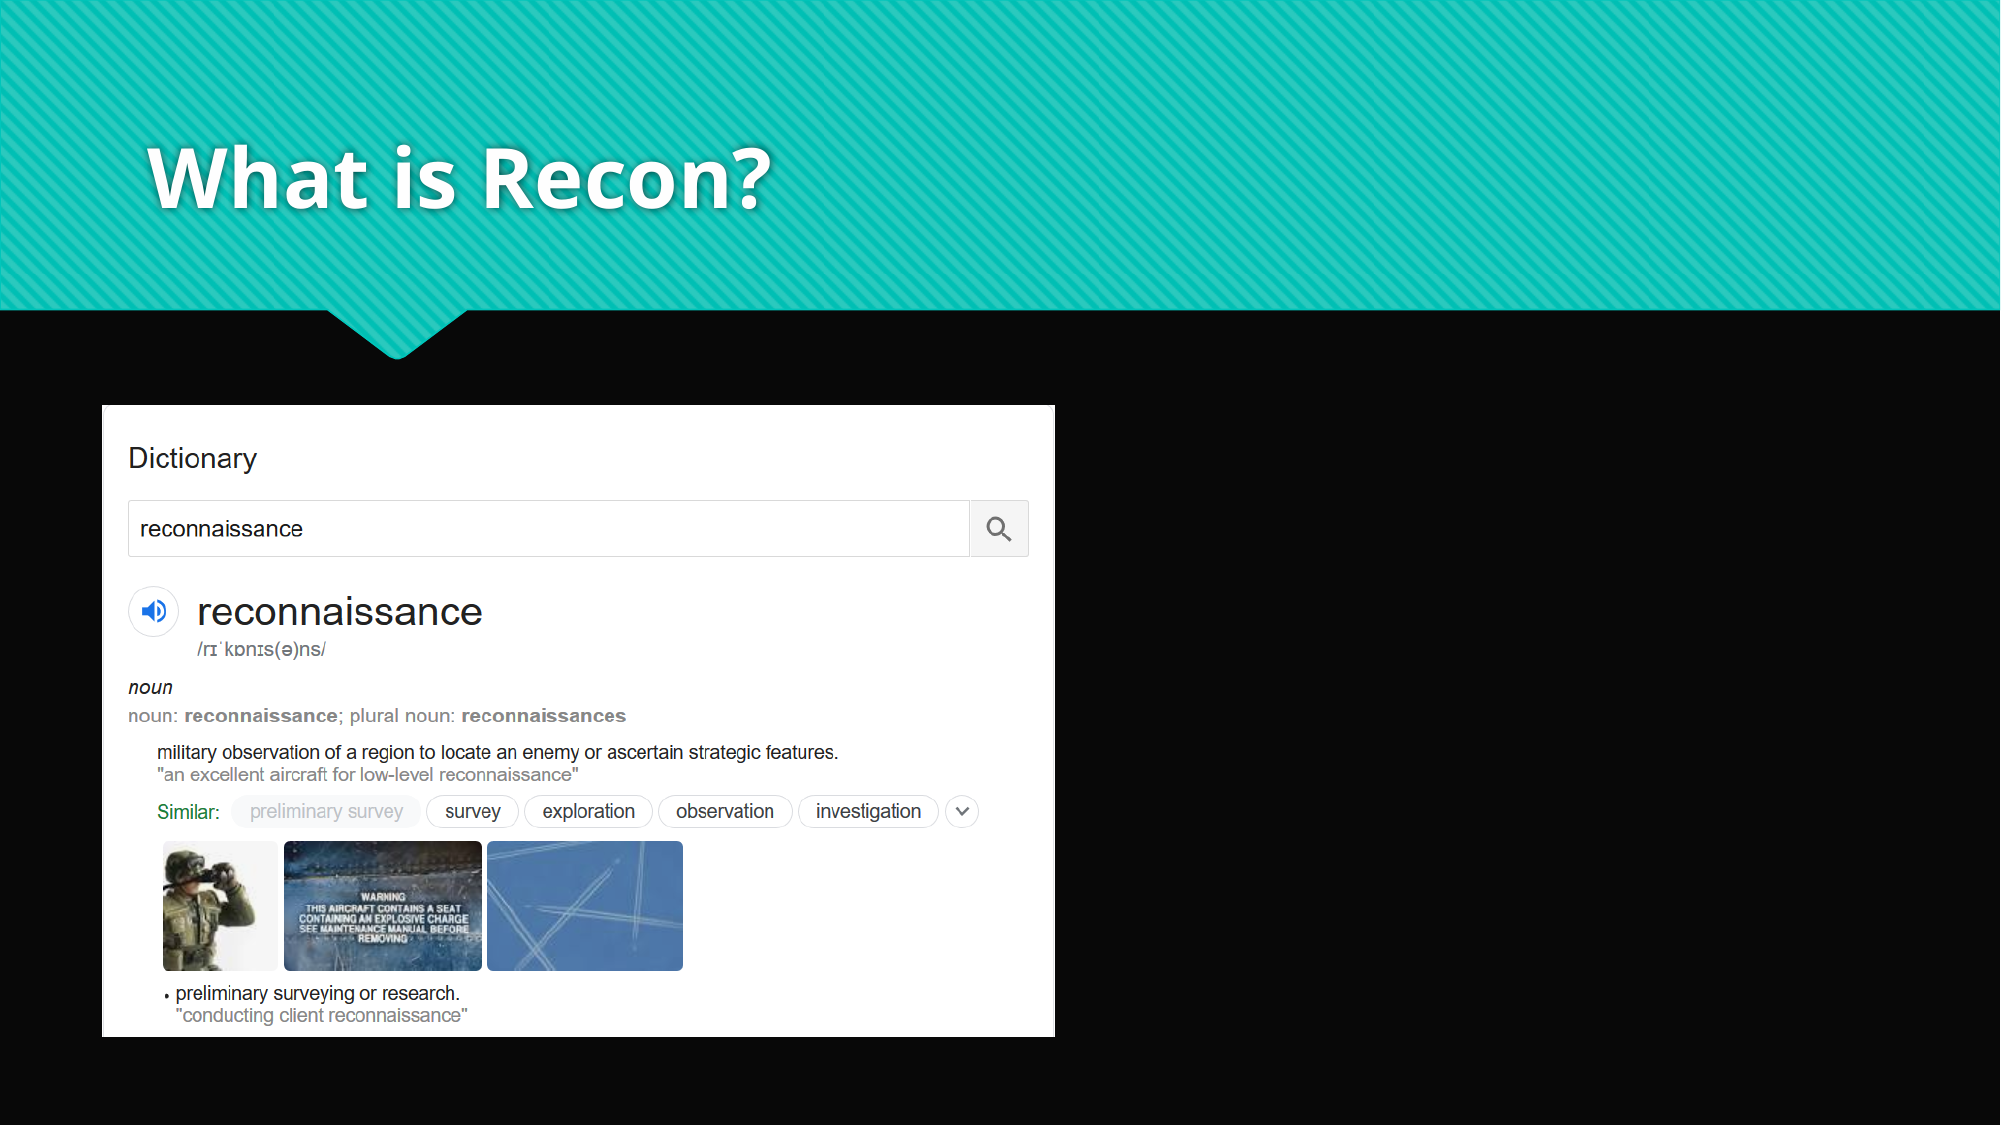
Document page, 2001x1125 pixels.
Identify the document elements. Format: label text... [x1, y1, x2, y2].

picture [101, 405, 1055, 1037]
title What is Recon? [132, 73, 1868, 233]
